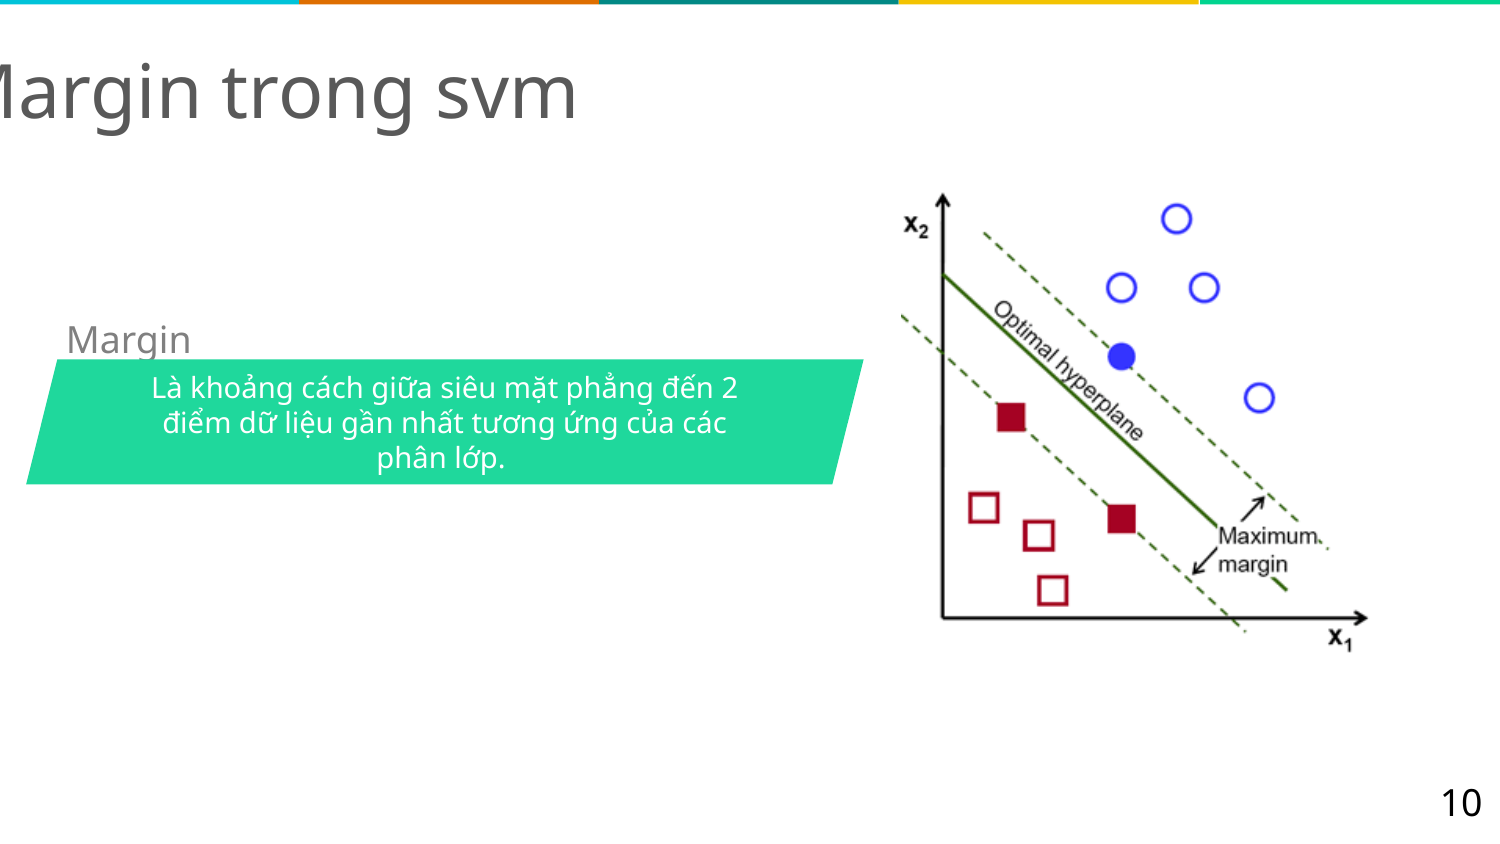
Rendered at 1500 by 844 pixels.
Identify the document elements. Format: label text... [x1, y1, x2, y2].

text_box Margin trong svm [0, 36, 595, 142]
text_box 10 [1424, 771, 1500, 832]
text_box Là khoảng cách giữa siêu mặt phẳng đến 2 điểm dữ liệu gần nhất tương ứng của các phân lớp. [24, 357, 866, 487]
text_box Margin [51, 308, 263, 369]
picture [901, 190, 1371, 654]
